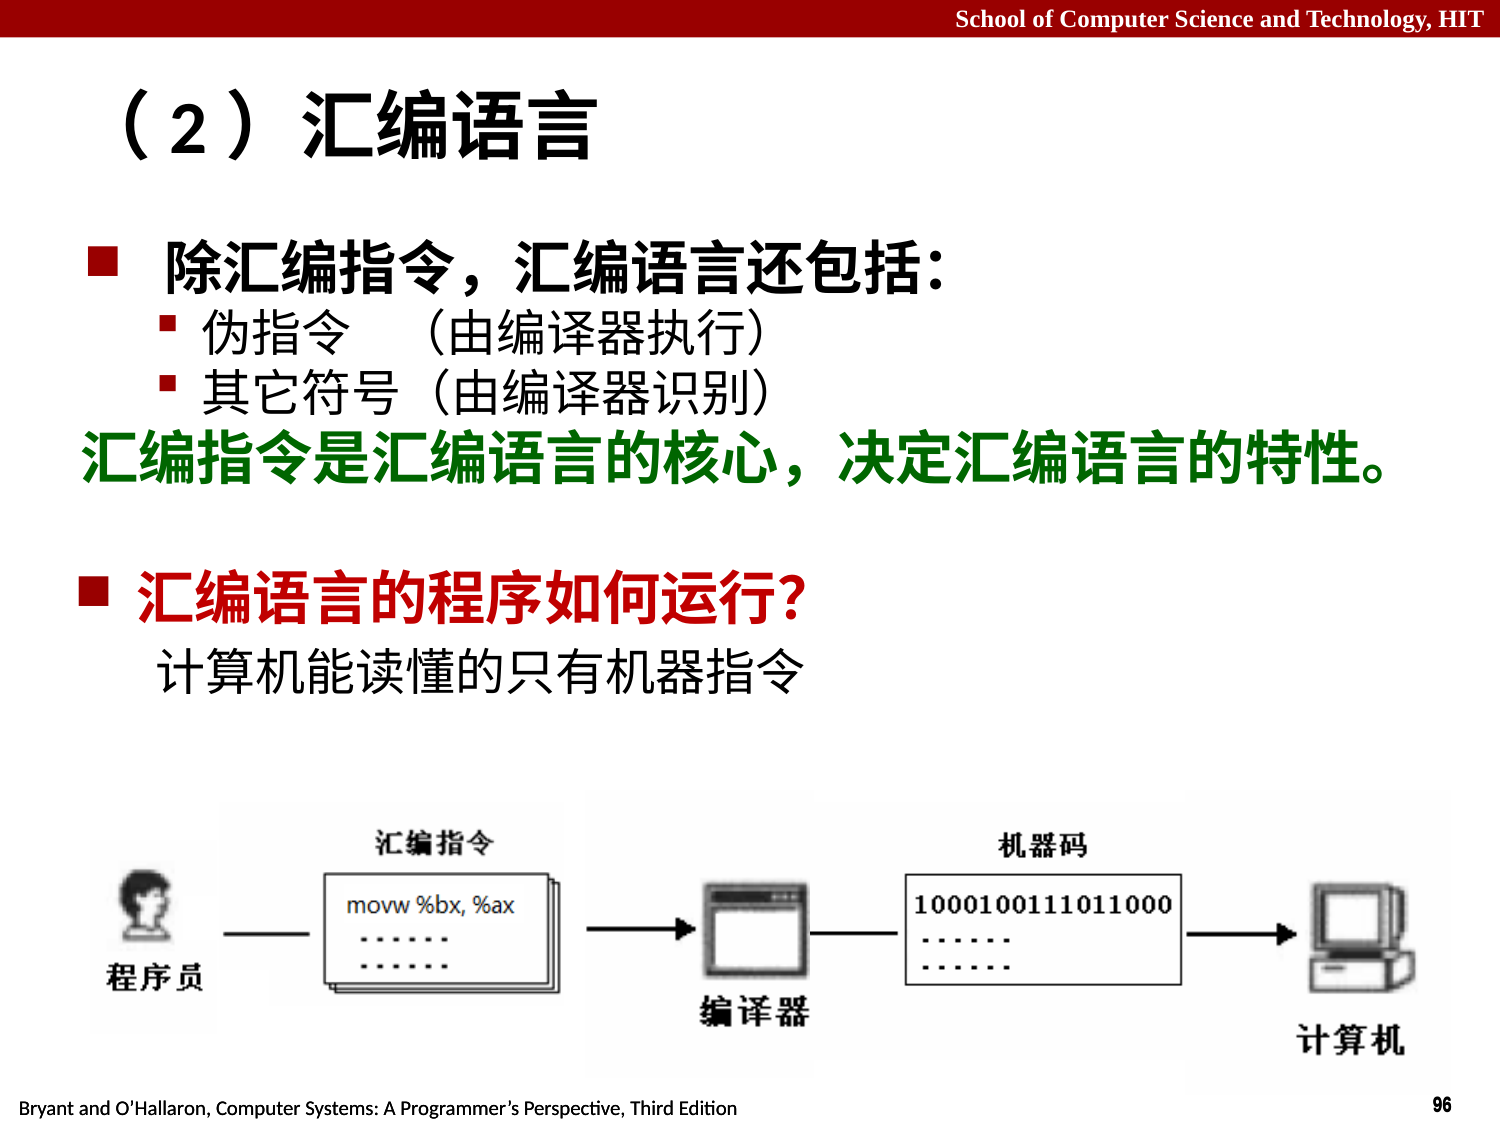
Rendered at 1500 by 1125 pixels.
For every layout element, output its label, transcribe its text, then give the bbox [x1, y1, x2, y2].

list 除汇编指令，汇编语言还包括： 伪指令 （由编译器执行） 其它符号（由编译器识别） 汇编指令是汇编语言的核心，决定汇编语言的特性。 汇编语言的程序如何运行？ 计算机能读懂的只有机器指令 [64, 223, 1476, 1088]
title （2）汇编语言 [61, 61, 1500, 187]
picture [61, 802, 568, 1041]
picture [585, 789, 1451, 1096]
